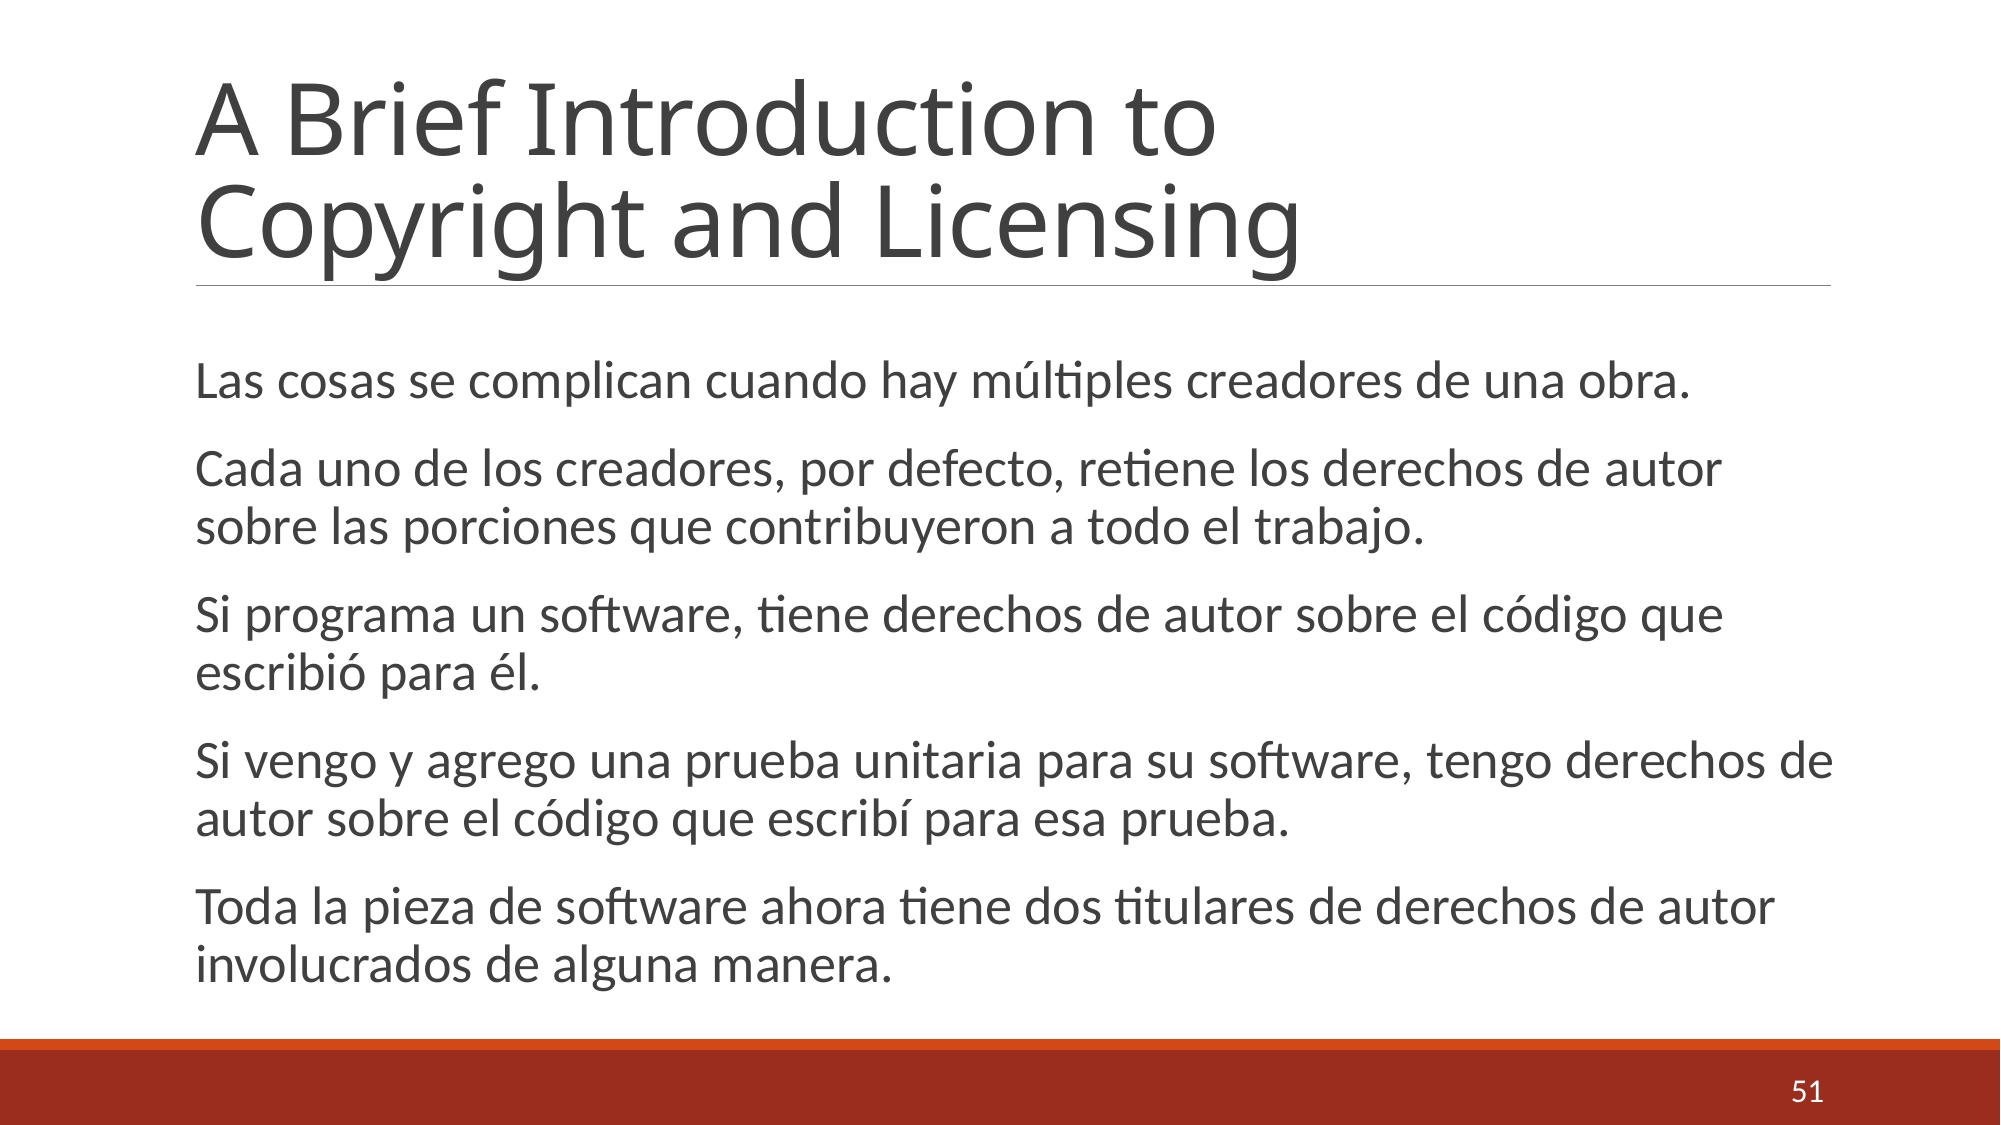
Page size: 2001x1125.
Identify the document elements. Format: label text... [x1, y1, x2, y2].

slide_number 51 [1624, 1059, 1840, 1120]
list Las cosas se complican cuando hay múltiples creadores de una obra. Cada uno de los creadores, por defecto, retiene los derechos de autor sobre las porciones que contribuyeron a todo el trabajo. Si programa un software, tiene derechos de autor sobre el código que escribió para él. Si vengo y agrego una prueba unitaria para su software, tengo derechos de autor sobre el código que escribí para esa prueba. Toda la pieza de software ahora tiene dos titulares de derechos de autor involucrados de alguna manera. [180, 344, 1840, 907]
title A Brief Introduction to Copyright and Licensing [180, 47, 1830, 285]
